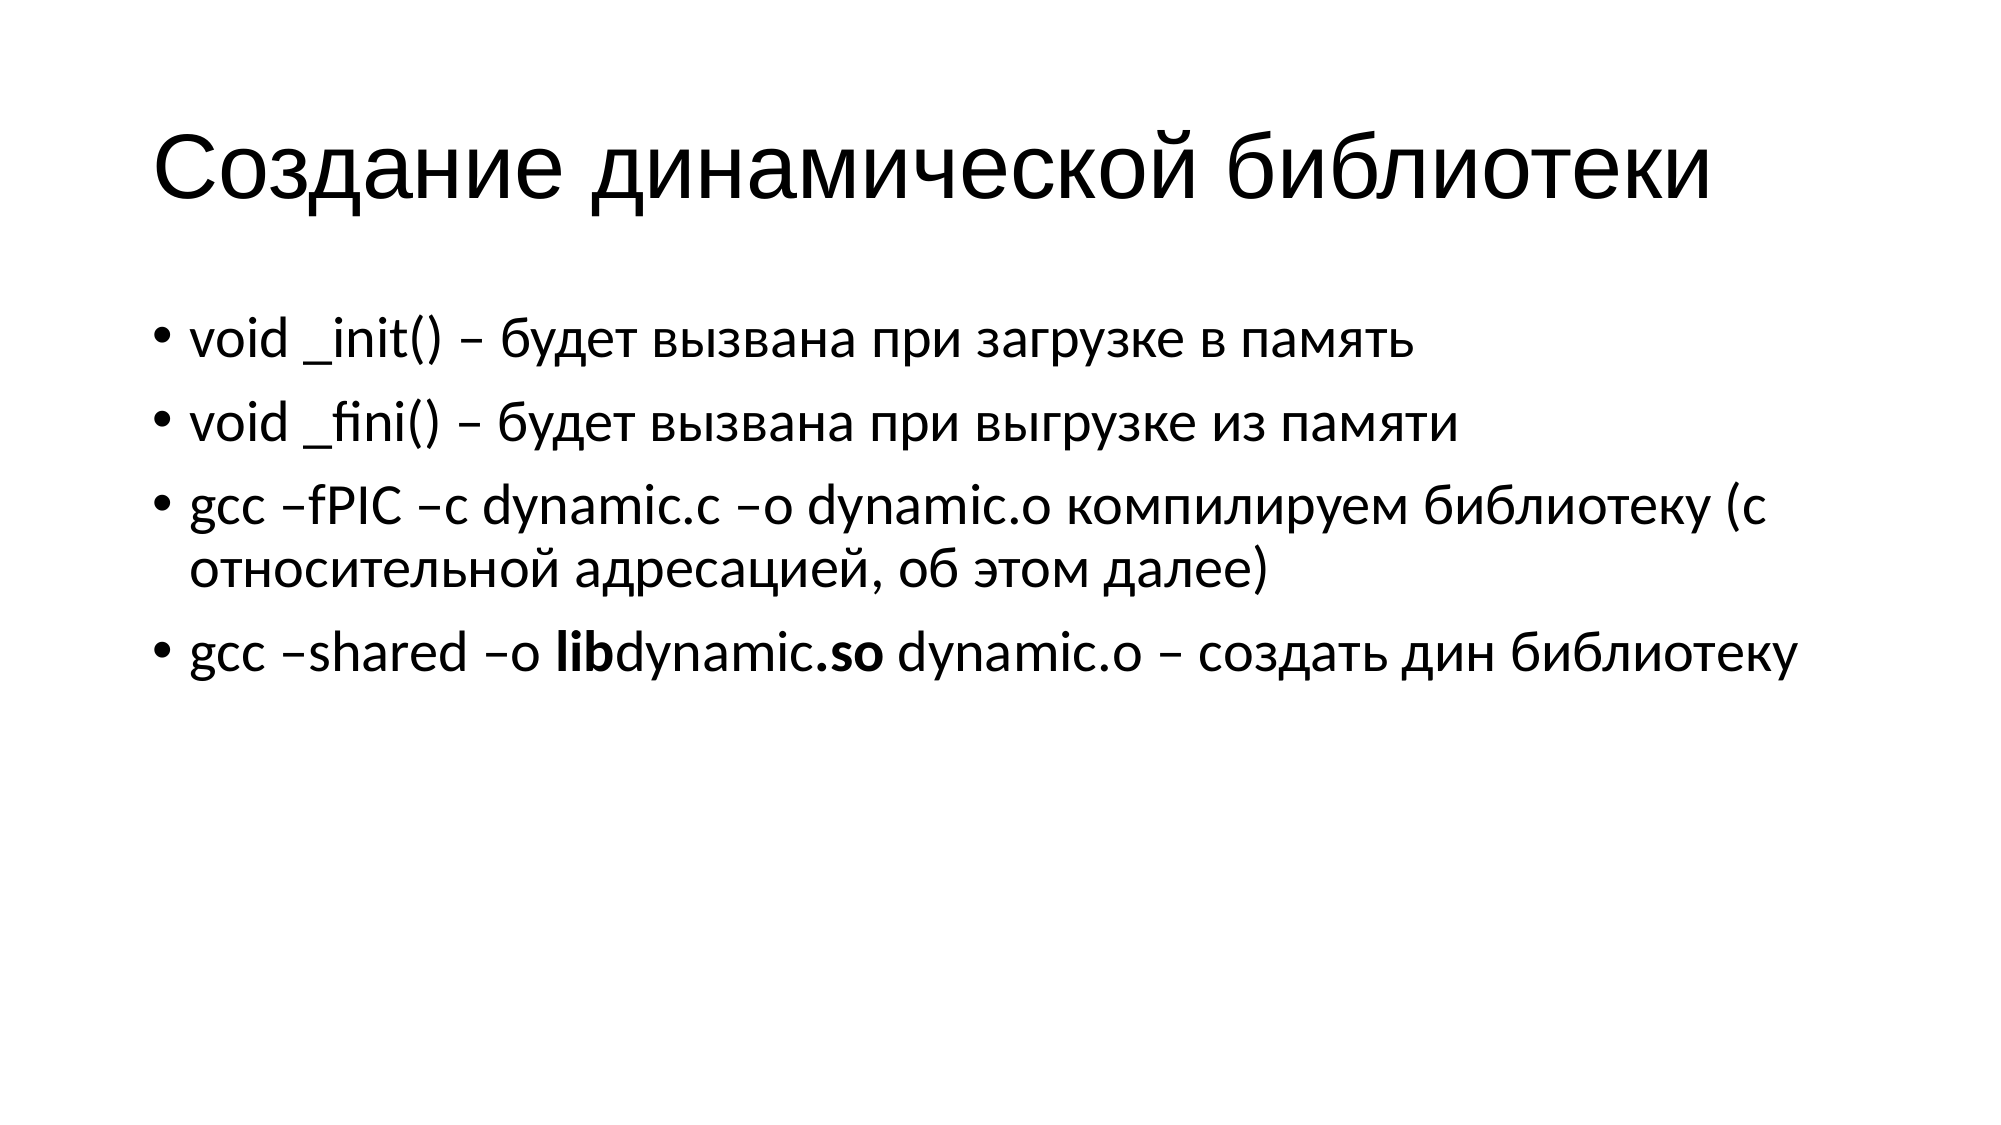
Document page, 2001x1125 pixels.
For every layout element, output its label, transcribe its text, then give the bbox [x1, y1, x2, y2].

list void _init() – будет вызвана при загрузке в память void _fini() – будет вызвана при выгрузке из памяти gcc –fPIC –c dynamic.c –o dynamic.o компилируем библиотеку (с относительной адресацией, об этом далее) gcc –shared –o libdynamic.so dynamic.o – создать дин библиотеку [137, 299, 1863, 1014]
title Создание динамической библиотеки [137, 59, 1863, 278]
